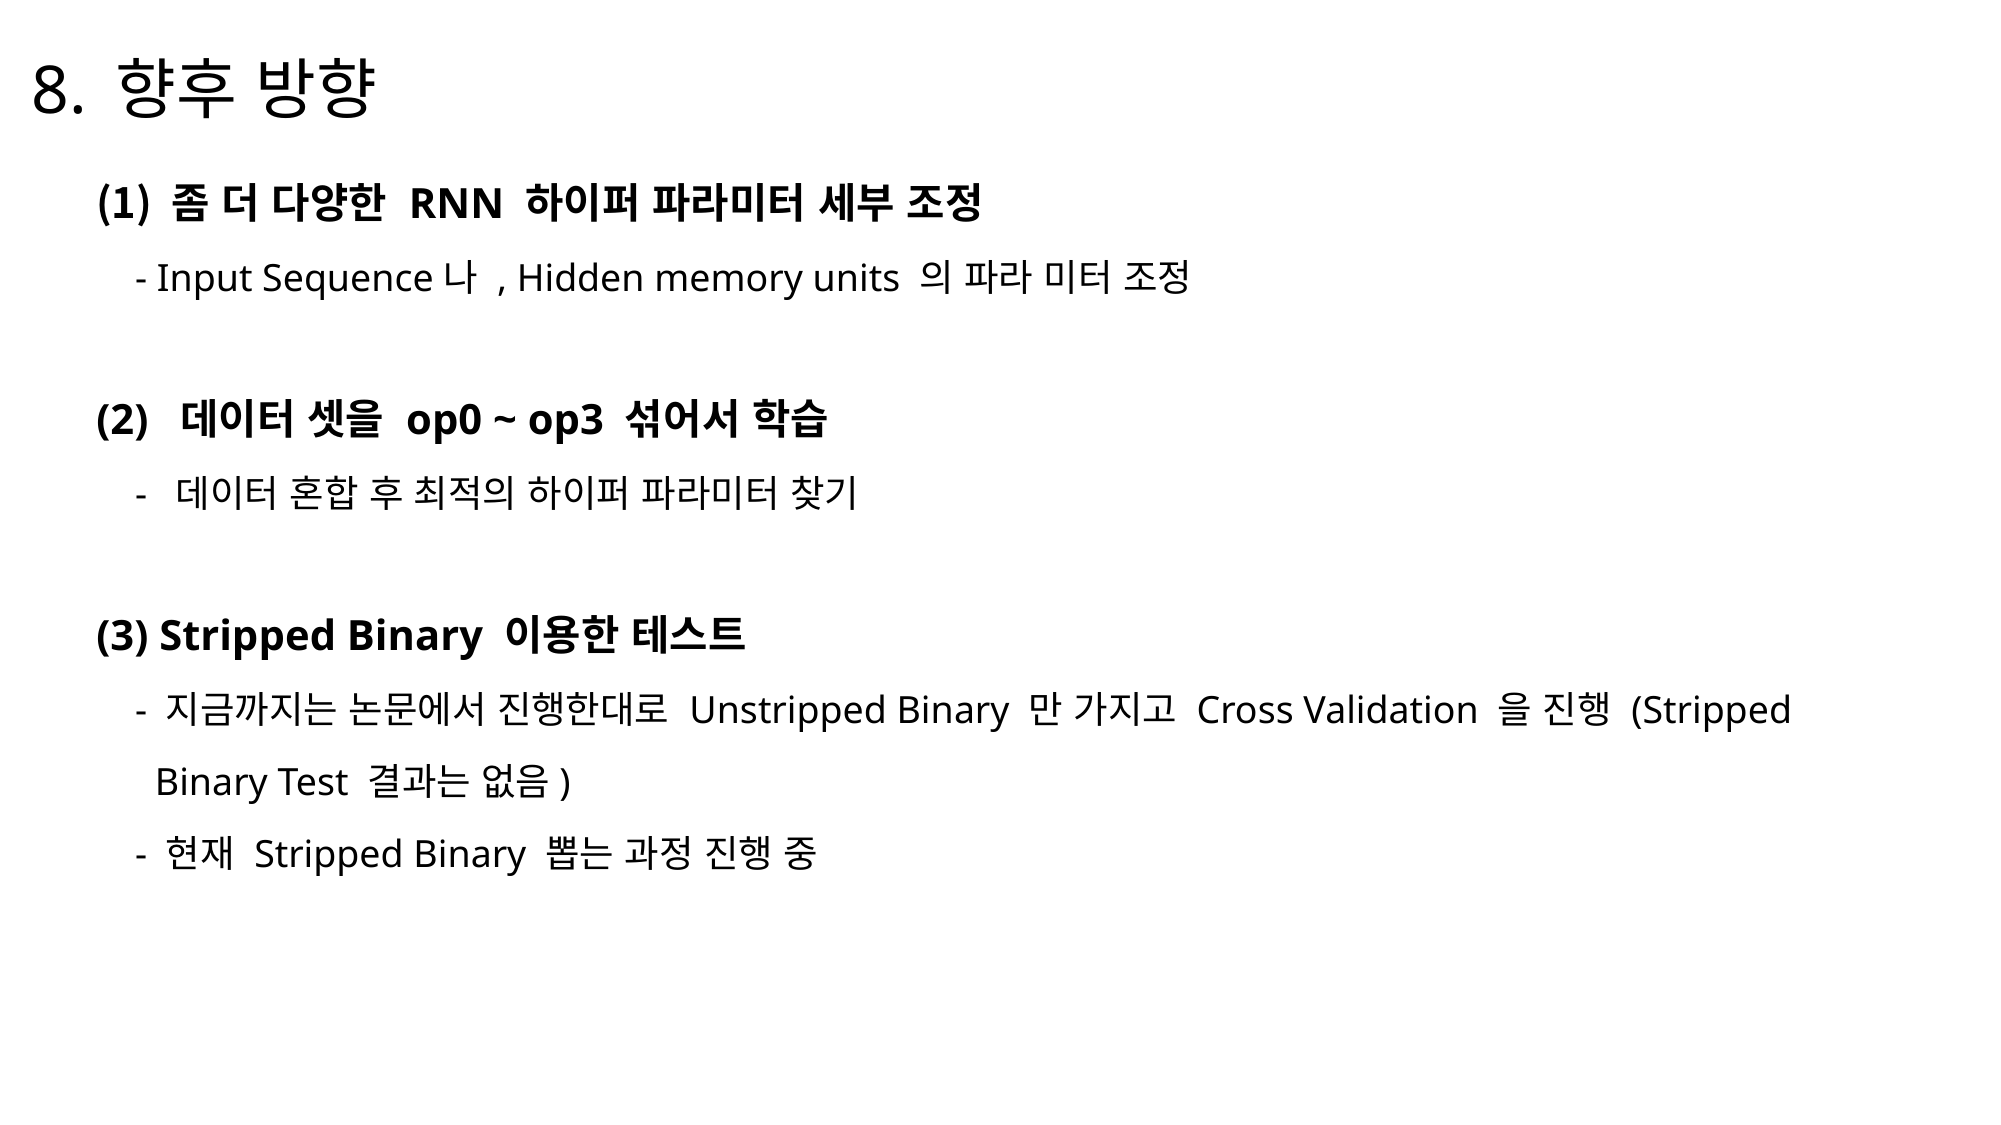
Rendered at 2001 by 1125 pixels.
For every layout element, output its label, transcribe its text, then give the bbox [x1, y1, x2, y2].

text_box 좀 더 다양한 RNN 하이퍼 파라미터 세부 조정 - Input Sequence나 , Hidden memory units 의 파라 미터 조정 (2) 데이터 셋을 op0 ~ op3 섞어서 학습 - 데이터 혼합 후 최적의 하이퍼 파라미터 찾기 (3) Stripped Binary 이용한 테스트 - 지금까지는 논문에서 진행한대로 Unstripped Binary 만 가지고 Cross Validation 을 진행 (Stripped Binary Test 결과는 없음) - 현재 Stripped Binary 뽑는 과정 진행 중 [81, 139, 1930, 883]
title 8. 향후 방향 [16, 0, 1221, 135]
